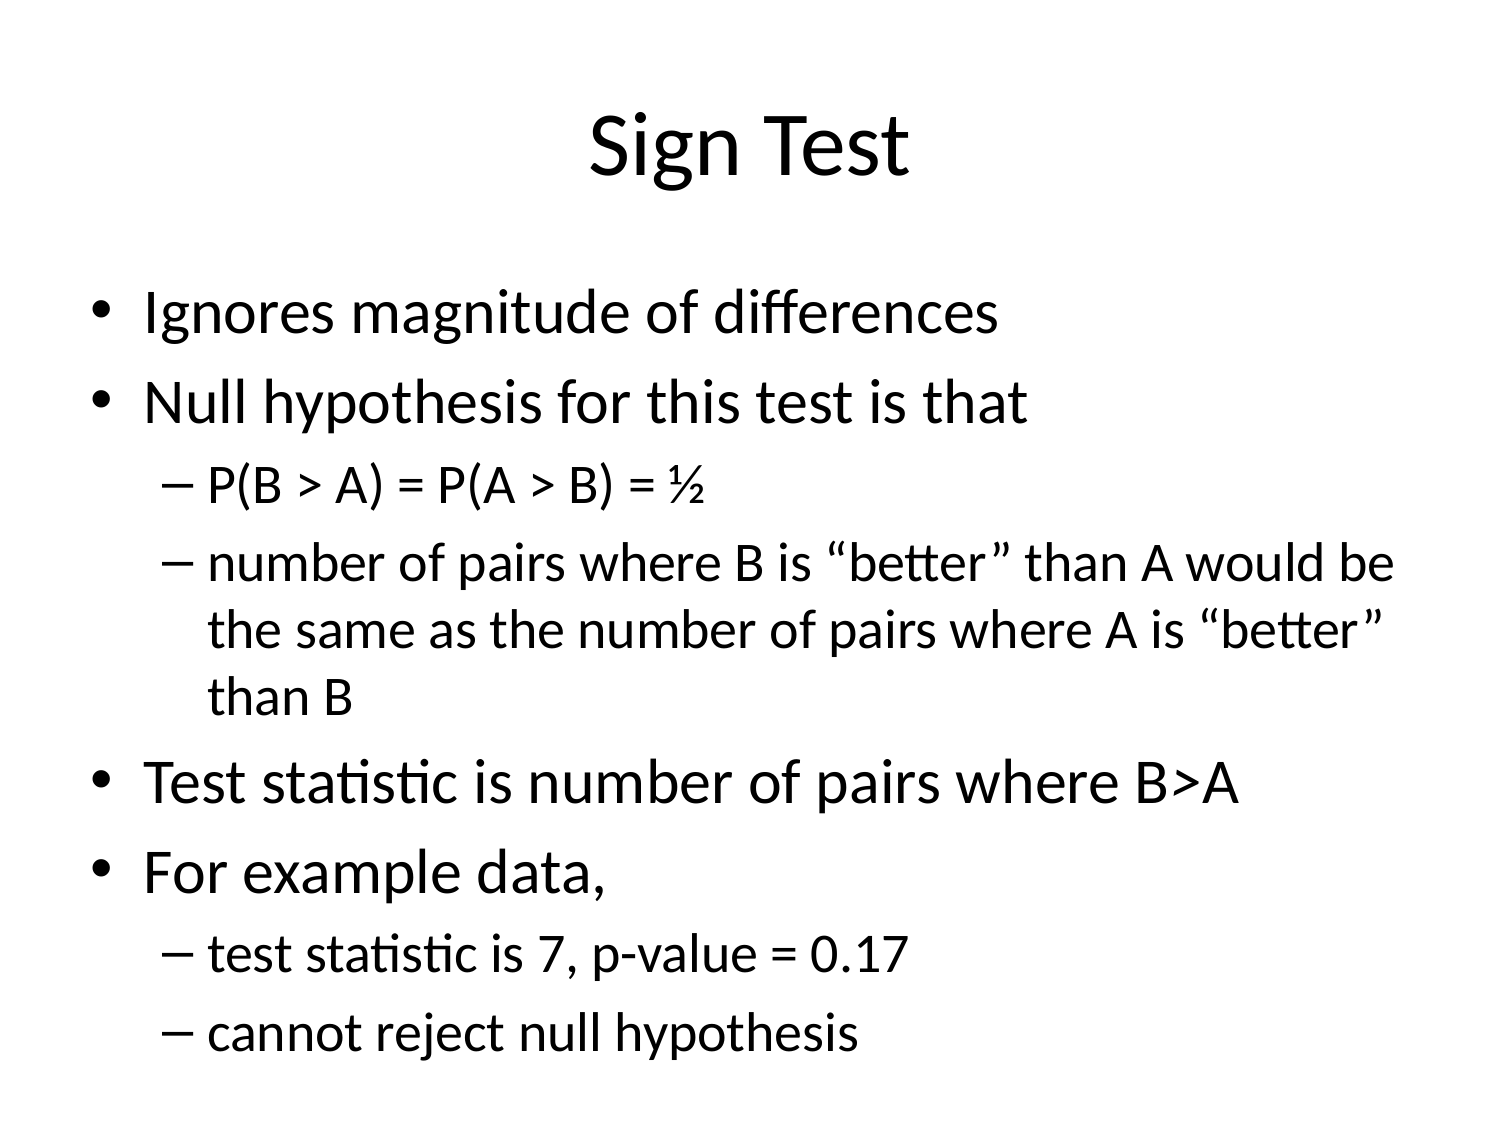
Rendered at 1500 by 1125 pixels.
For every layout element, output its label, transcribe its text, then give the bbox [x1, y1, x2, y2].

list Ignores magnitude of differences Null hypothesis for this test is that P(B > A) = P(A > B) = ½ number of pairs where B is “better” than A would be the same as the number of pairs where A is “better” than B Test statistic is number of pairs where B>A For example data, test statistic is 7, p-value = 0.17 cannot reject null hypothesis [75, 262, 1425, 1075]
title Sign Test [75, 45, 1425, 233]
